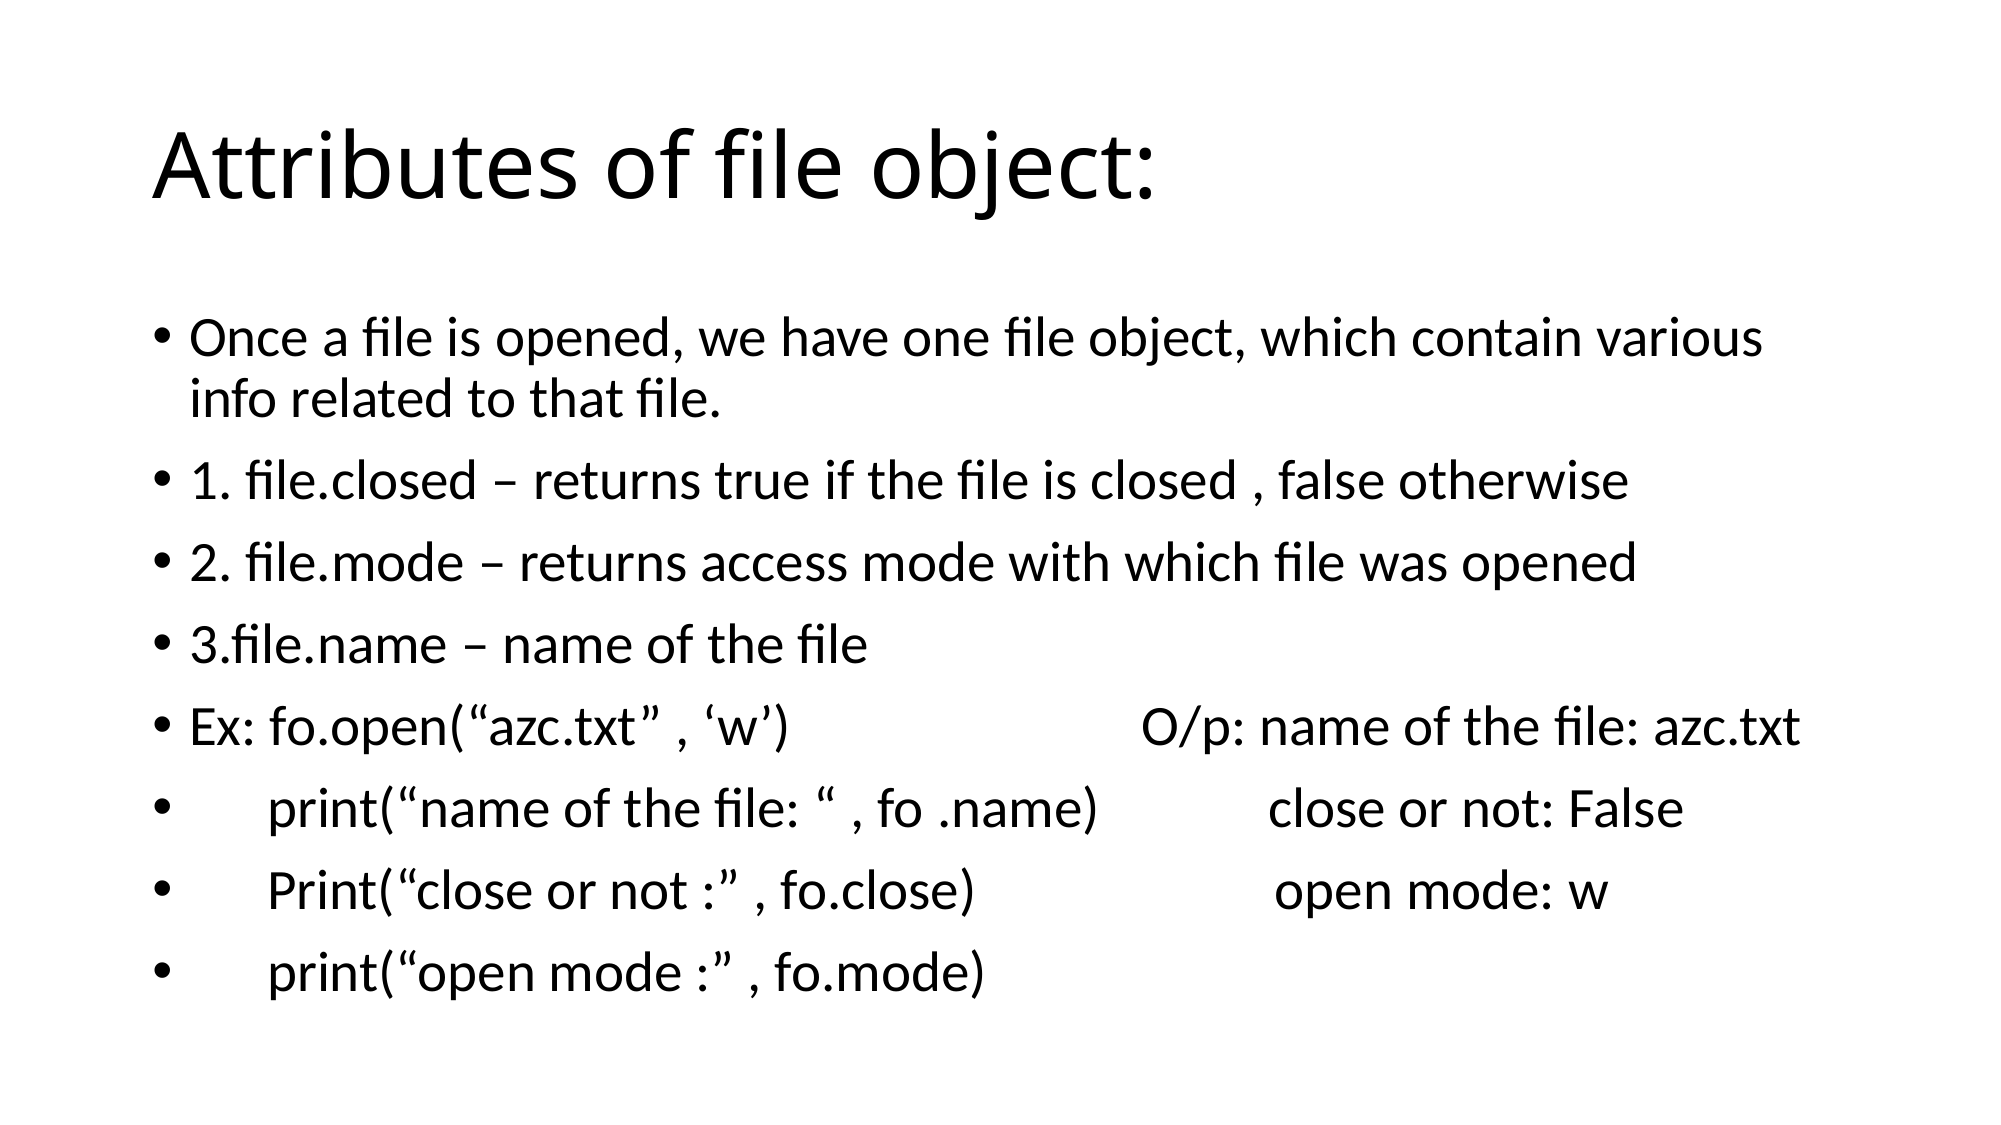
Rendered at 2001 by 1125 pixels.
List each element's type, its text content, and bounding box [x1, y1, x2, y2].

title Attributes of file object: [137, 59, 1863, 278]
list Once a file is opened, we have one file object, which contain various info related to that file. 1. file.closed – returns true if the file is closed , false otherwise 2. file.mode – returns access mode with which file was opened 3.file.name – name of the file Ex: fo.open(“azc.txt” , ‘w’) O/p: name of the file: azc.txt print(“name of the file: “ , fo .name) close or not: False Print(“close or not :” , fo.close) open mode: w print(“open mode :” , fo.mode) [137, 299, 1863, 1014]
